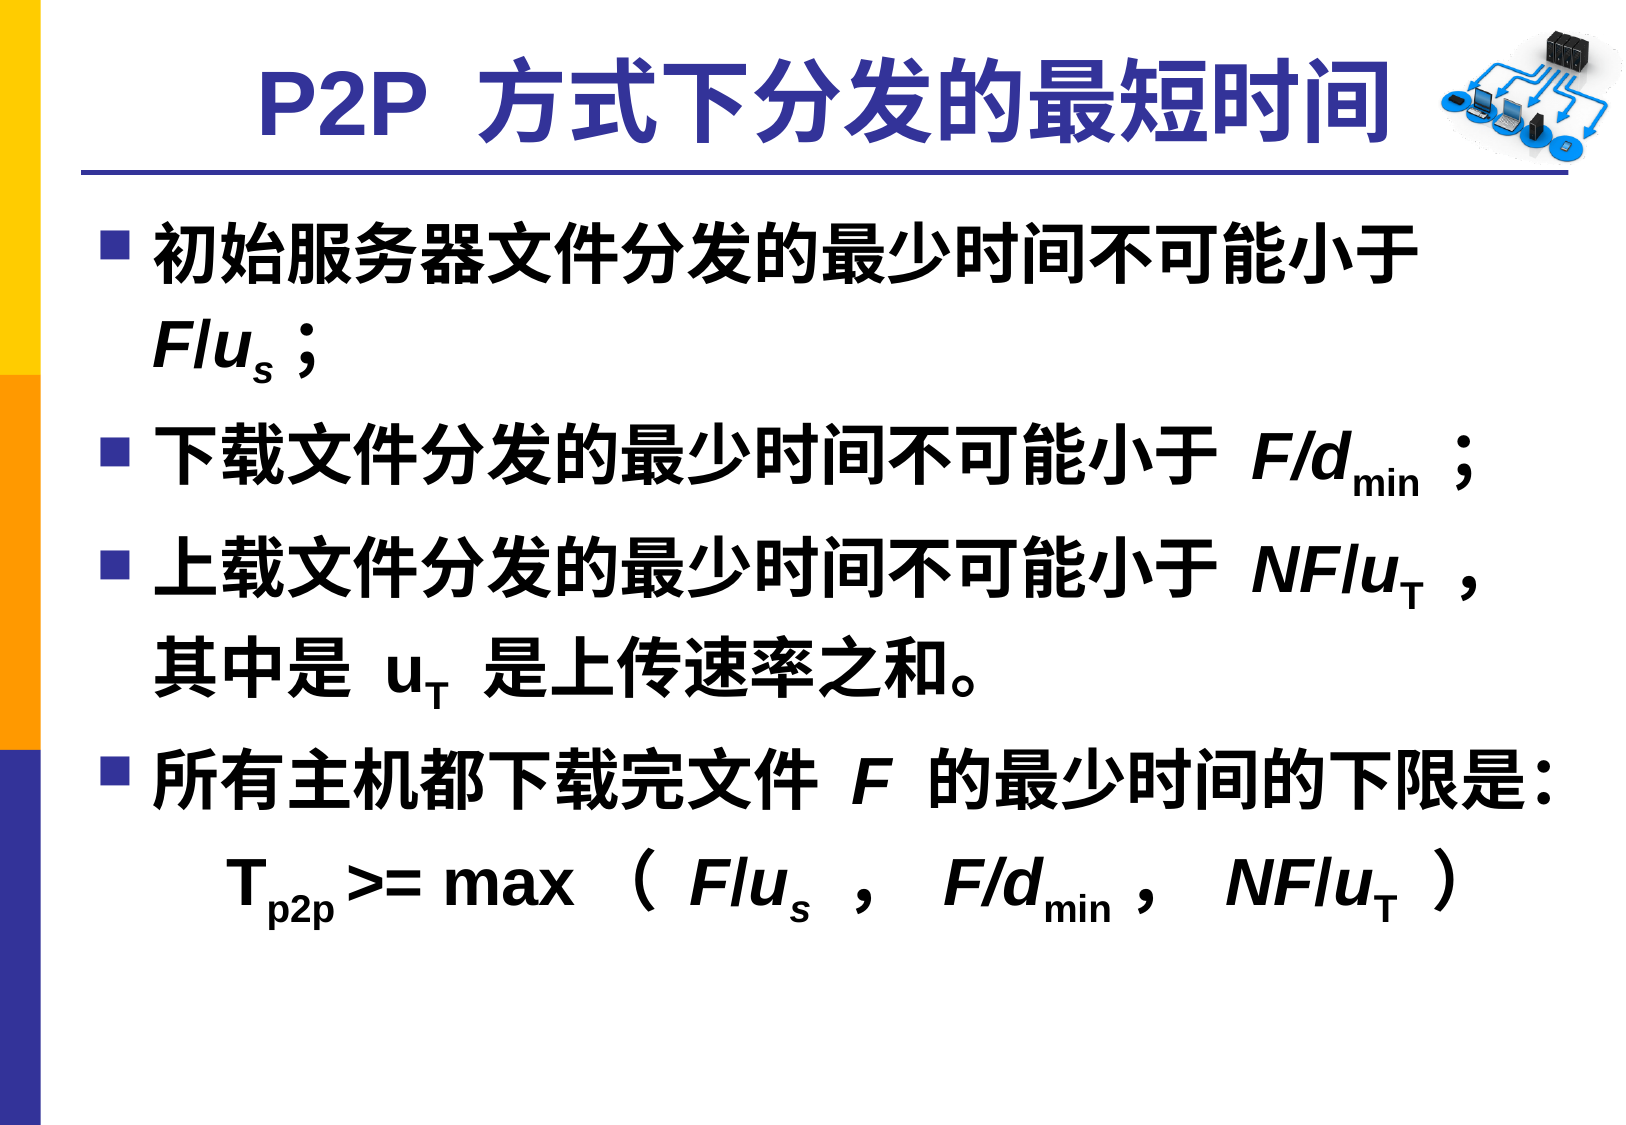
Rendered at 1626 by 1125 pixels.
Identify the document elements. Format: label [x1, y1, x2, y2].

list [81, 196, 1569, 1006]
title [81, 30, 1569, 161]
picture [1438, 30, 1624, 165]
